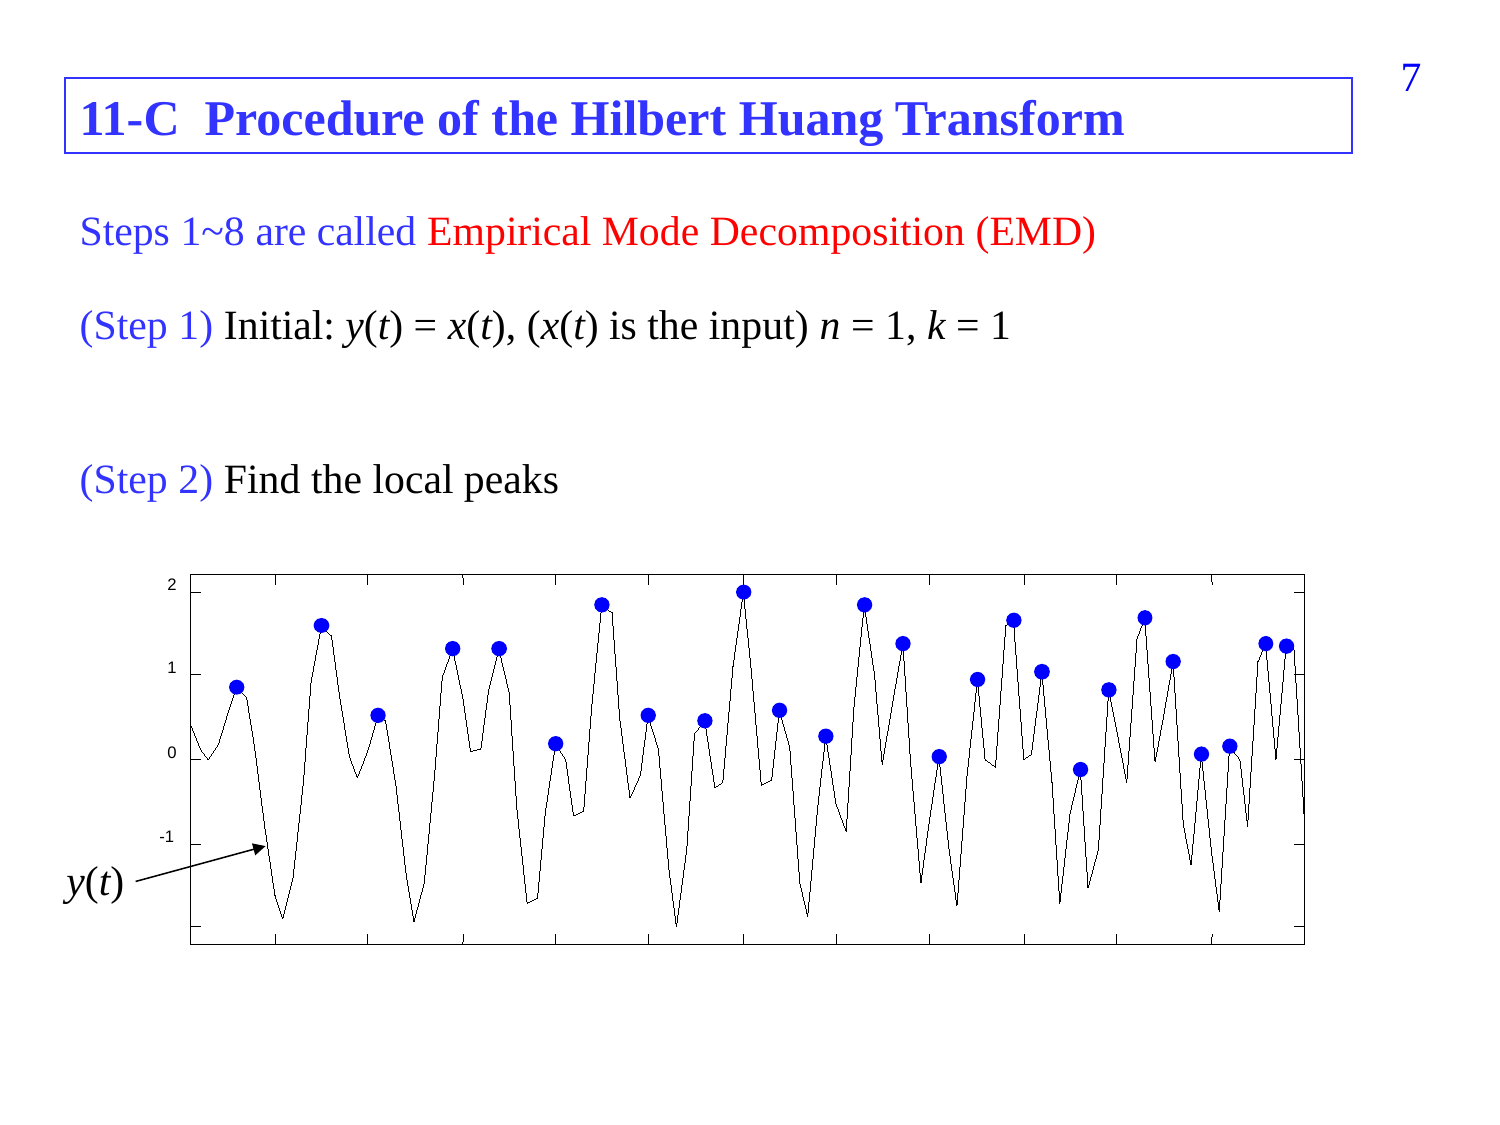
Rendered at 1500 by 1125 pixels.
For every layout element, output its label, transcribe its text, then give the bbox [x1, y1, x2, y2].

text_box y(t) [41, 846, 154, 911]
text_box 11-C Procedure of the Hilbert Huang Transform [64, 78, 1353, 153]
slide_number 318 [1304, 42, 1437, 122]
text_box (Step 1) Initial: y(t) = x(t), (x(t) is the input) n = 1, k = 1 [64, 290, 1211, 356]
text_box (Step 2) Find the local peaks [64, 444, 774, 509]
text_box Steps 1~8 are called Empirical Mode Decomposition (EMD) [64, 196, 1129, 262]
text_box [159, 573, 1305, 945]
